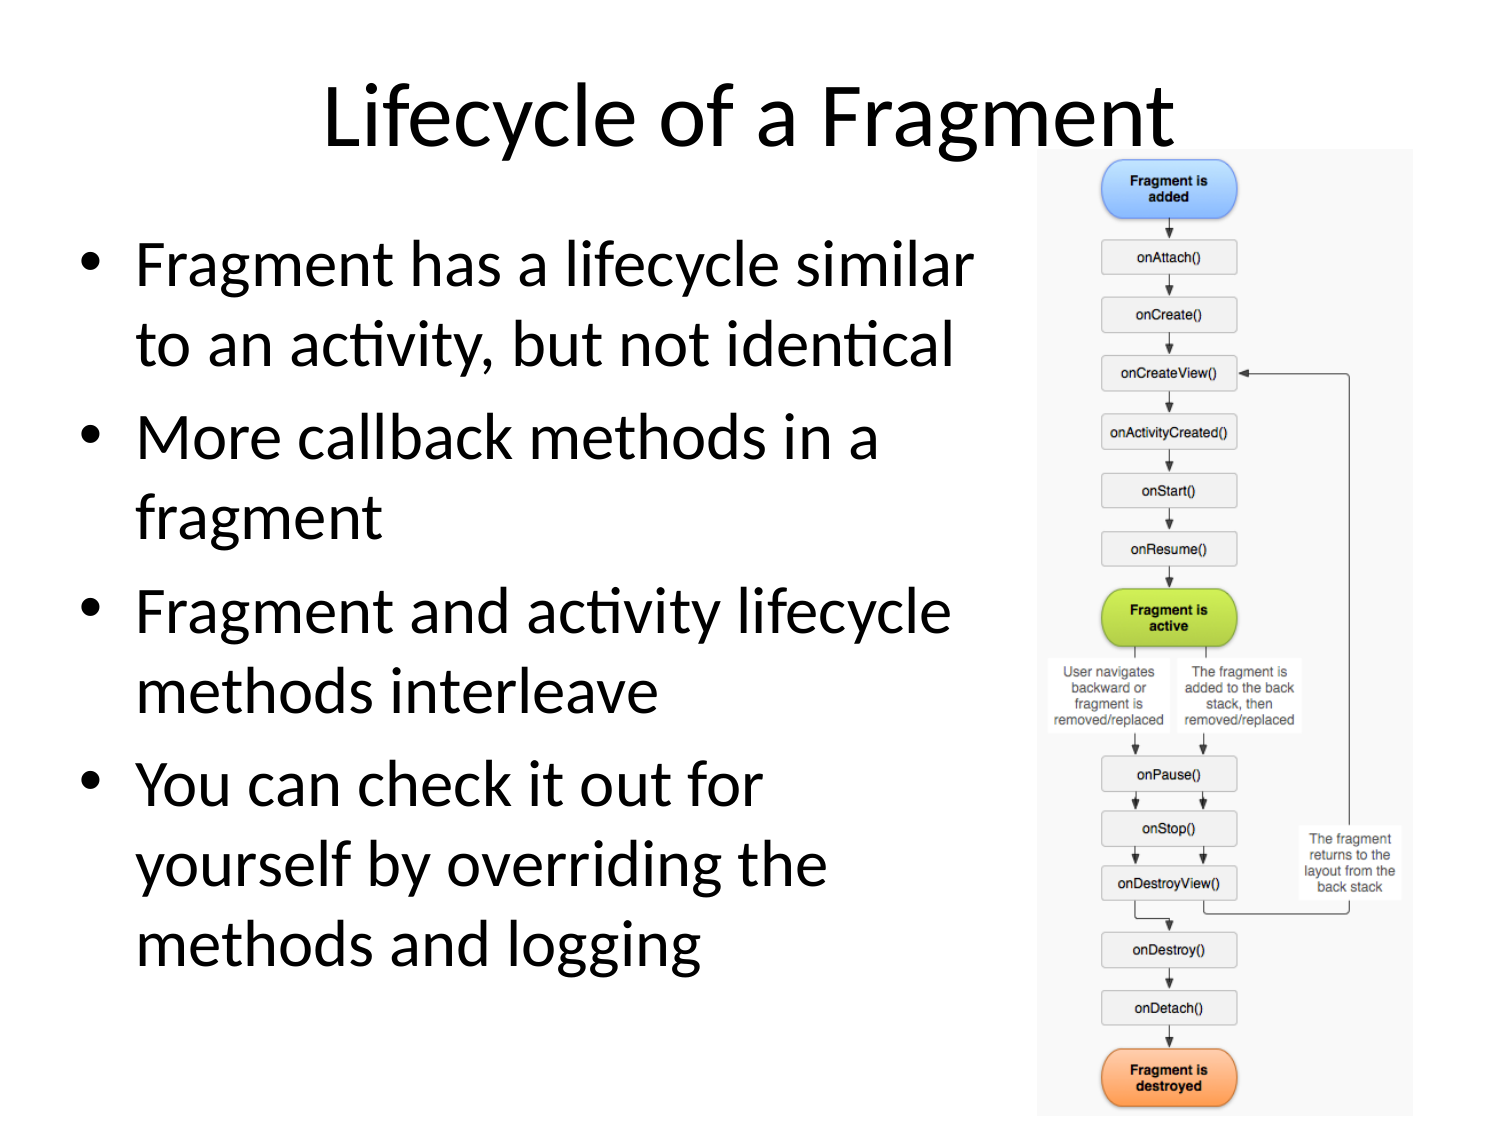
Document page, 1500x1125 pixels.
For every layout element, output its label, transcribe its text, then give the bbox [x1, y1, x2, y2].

picture [1037, 149, 1413, 1117]
list Fragment has a lifecycle similar to an activity, but not identical More callback methods in a fragment Fragment and activity lifecycle methods interleave You can check it out for yourself by overriding the methods and logging [63, 212, 1000, 1117]
title Lifecycle of a Fragment [75, 45, 1425, 175]
